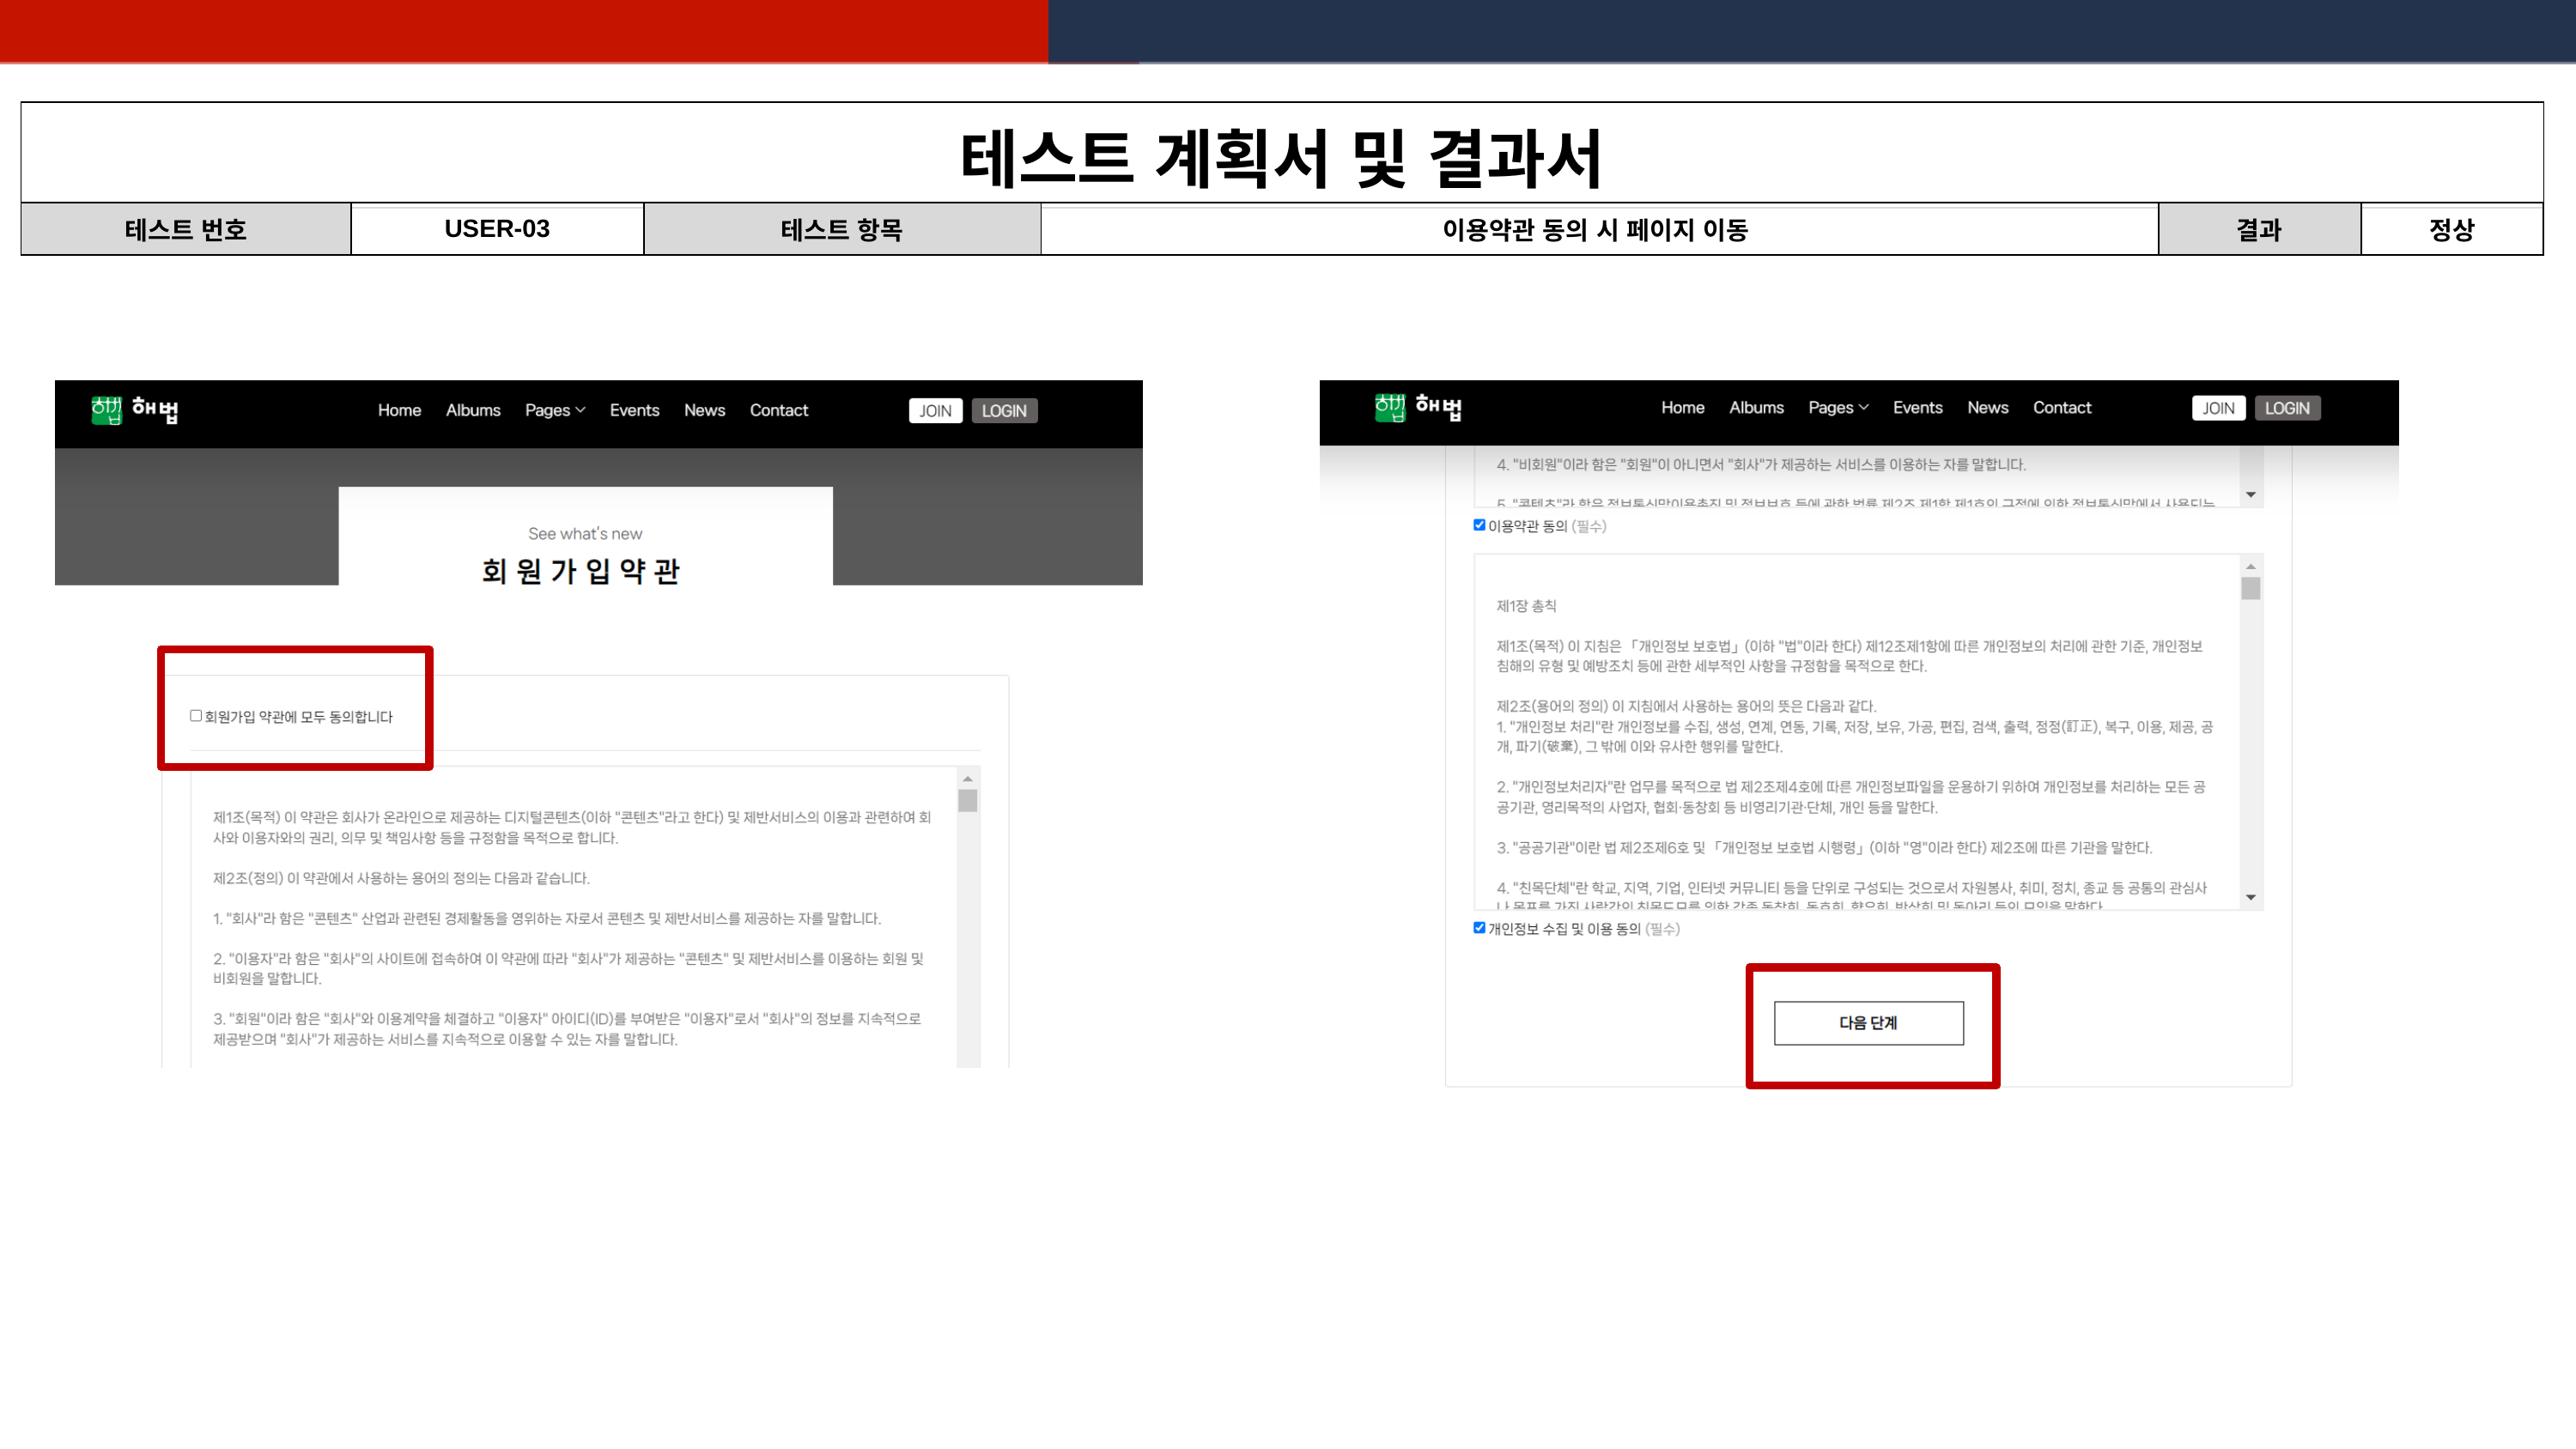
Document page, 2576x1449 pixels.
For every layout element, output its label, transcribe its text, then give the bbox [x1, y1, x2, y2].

table_header 이용약관 동의 시 페이지 이동 [1042, 203, 2158, 254]
table_header 정상 [2362, 203, 2543, 254]
table_header USER-03 [352, 203, 643, 254]
table_header 테스트 계획서 및 결과서 [21, 103, 2543, 202]
picture [1320, 380, 2399, 1095]
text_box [0, 0, 2576, 65]
table_header 결과 [2160, 203, 2360, 254]
table_header 테스트 항목 [645, 203, 1041, 254]
table_header 테스트 번호 [21, 203, 350, 254]
picture [55, 380, 1143, 1068]
